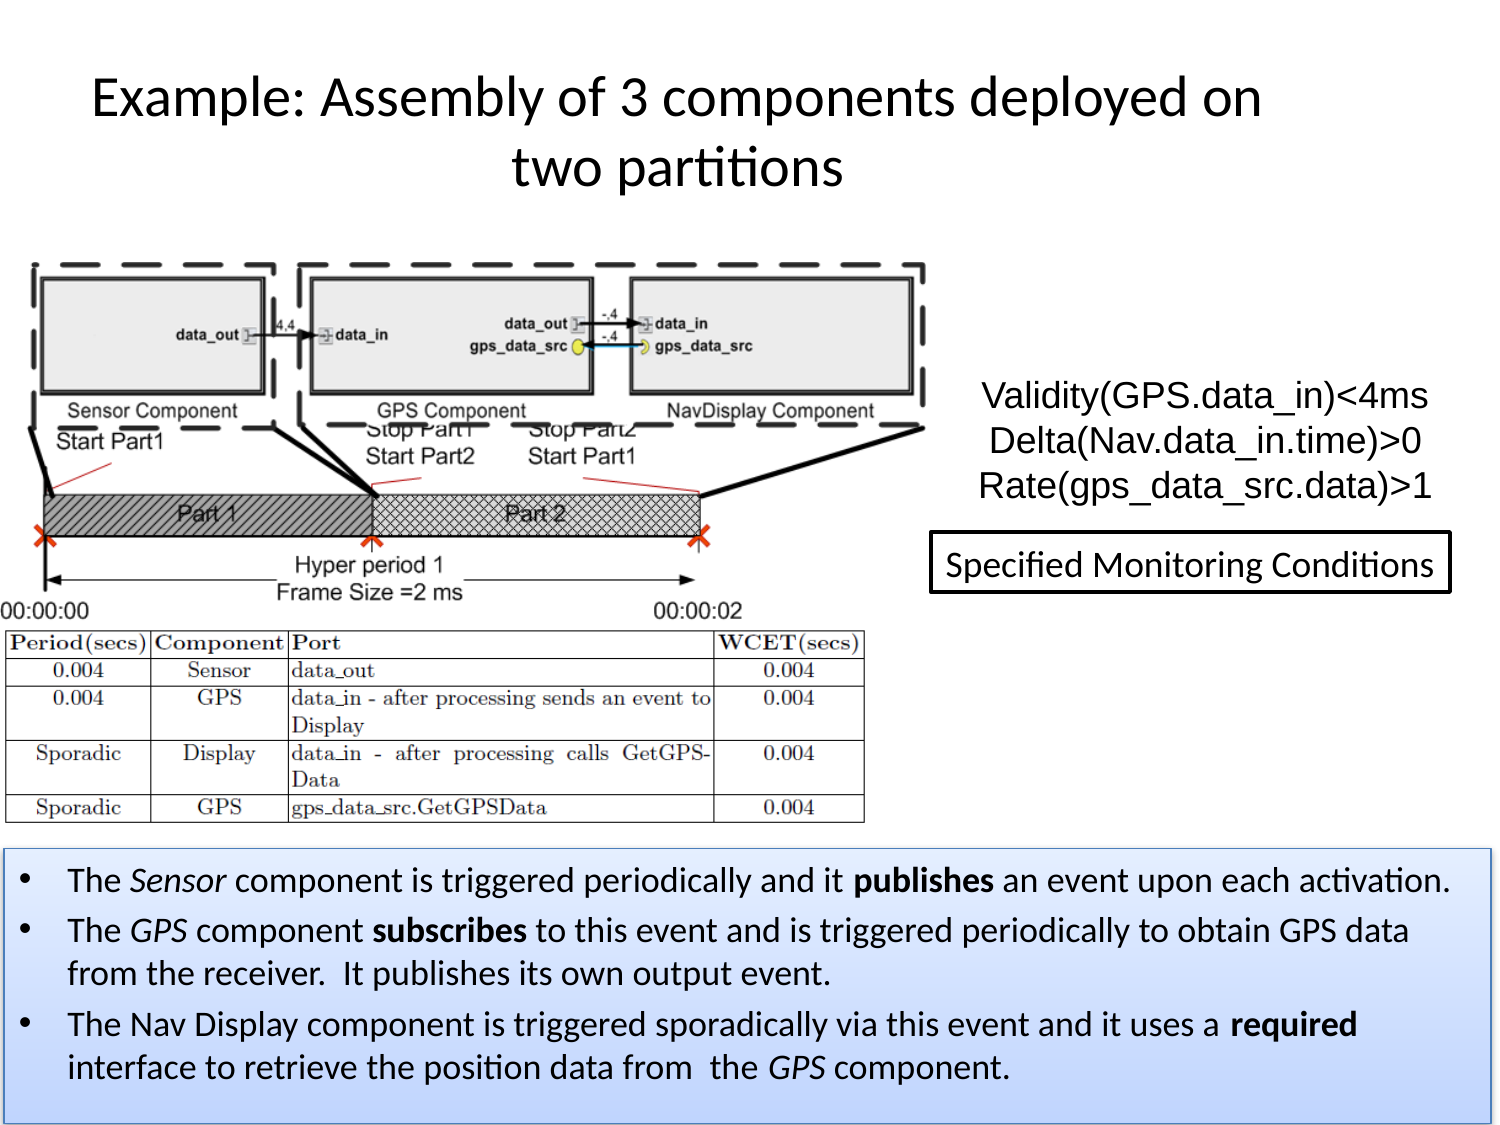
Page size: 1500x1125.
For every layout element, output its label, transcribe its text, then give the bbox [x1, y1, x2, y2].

title Example: Assembly of 3 components deployed on two partitions [38, 46, 1318, 209]
text_box Specified Monitoring Conditions [931, 530, 1452, 594]
text_box Validity(GPS.data_in)<4ms Delta(Nav.data_in.time)>0 Rate(gps_data_src.data)>1 [949, 363, 1462, 514]
list The Sensor component is triggered periodically and it publishes an event upon each activation. The GPS component subscribes to this event and is triggered periodically to obtain GPS data from the receiver. It publishes its own output event. The Nav Display component is triggered sporadically via this event and it uses a required interface to retrieve the position data from the GPS component. [3, 848, 1492, 1124]
picture [0, 262, 927, 826]
